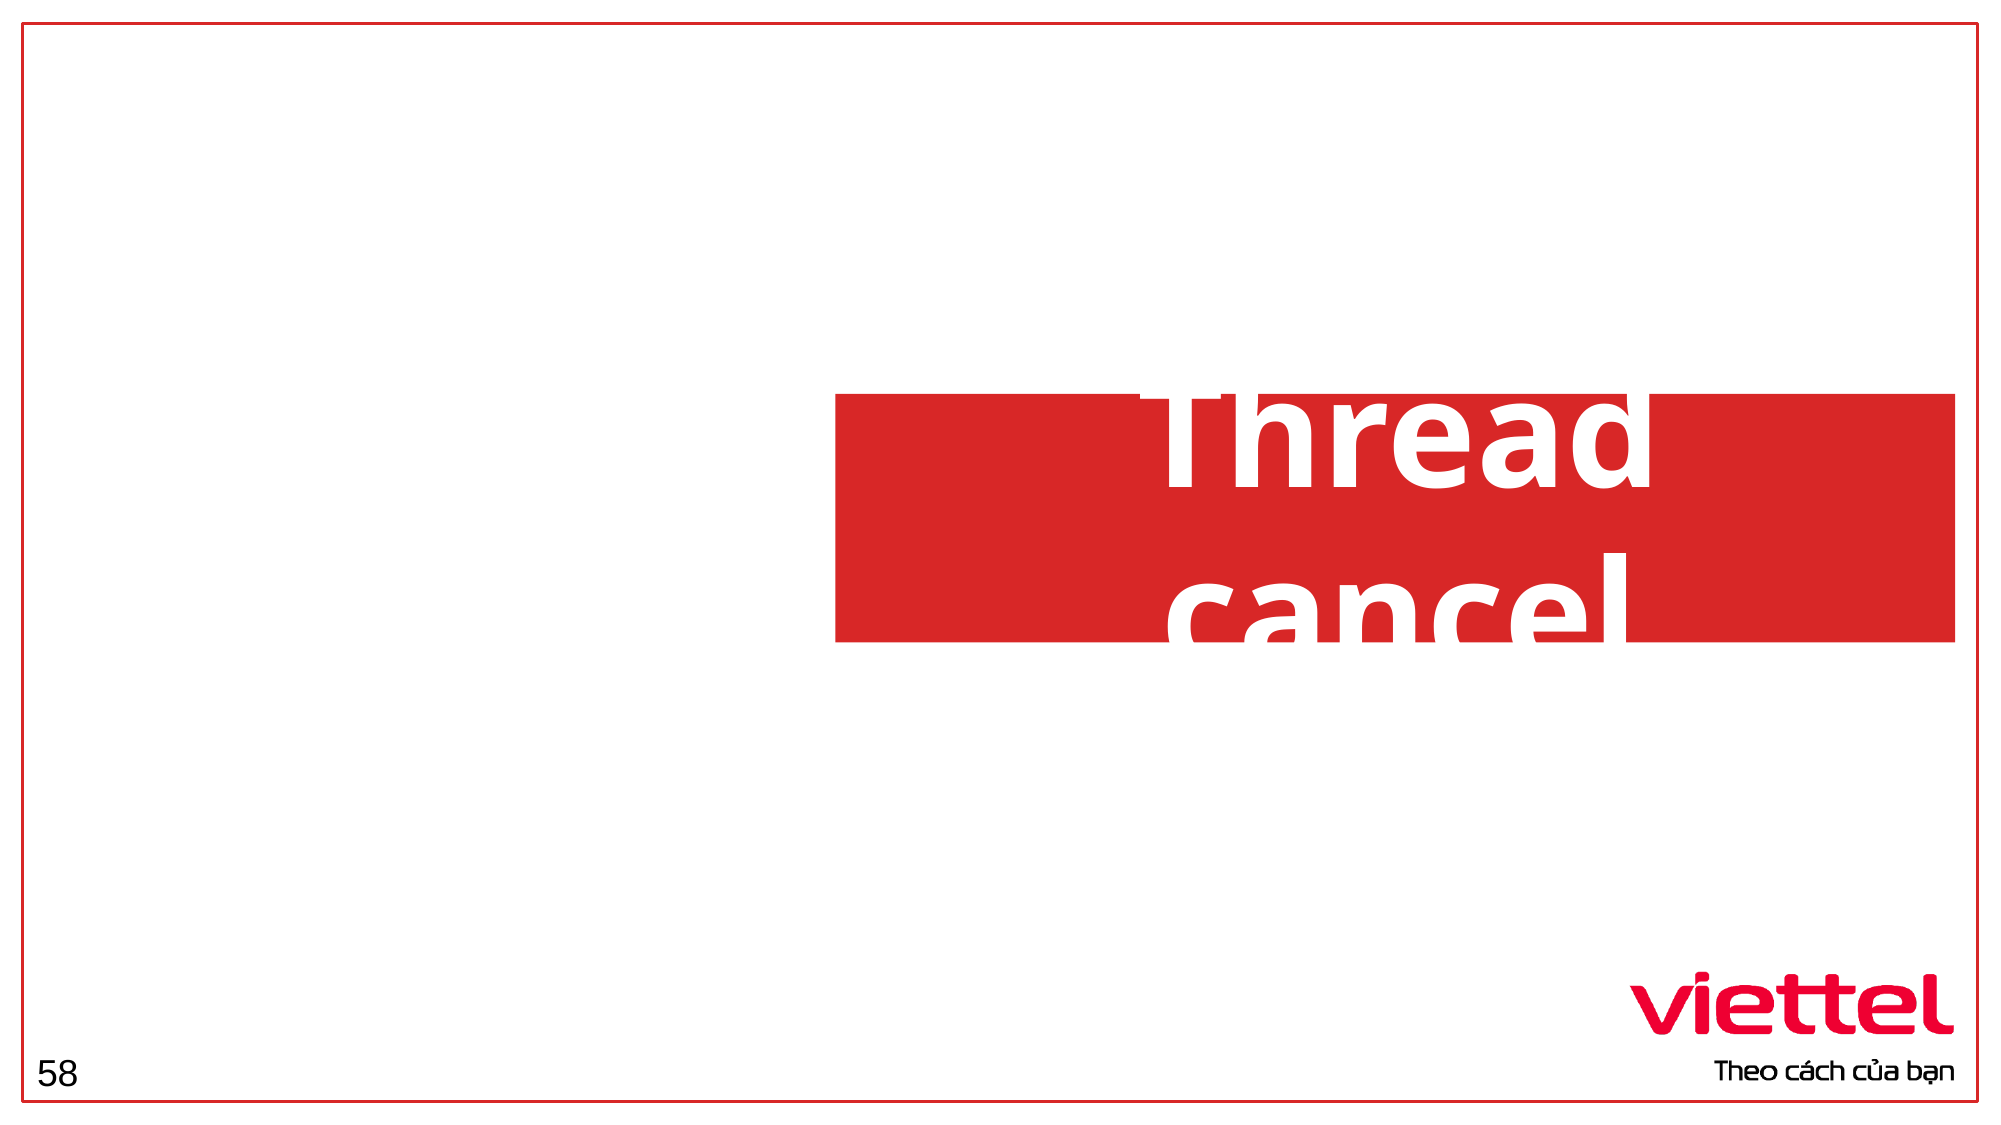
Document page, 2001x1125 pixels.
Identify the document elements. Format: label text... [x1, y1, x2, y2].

picture [1627, 971, 1956, 1085]
text_box Thread cancel [902, 437, 1897, 597]
